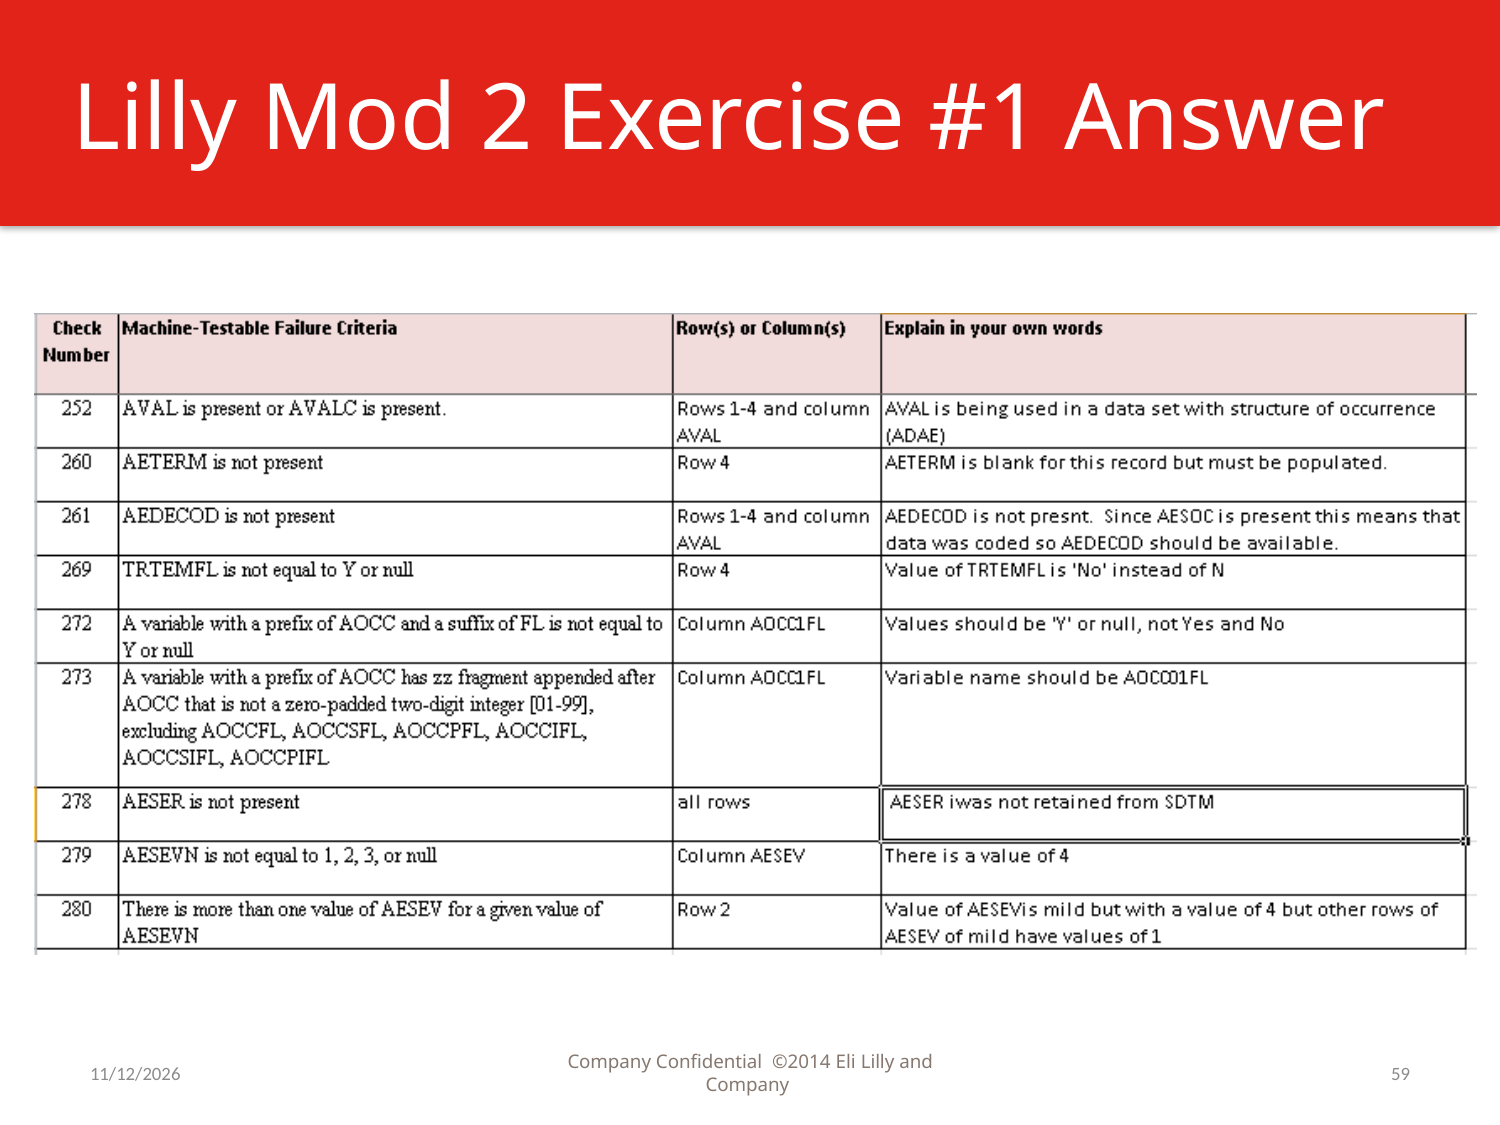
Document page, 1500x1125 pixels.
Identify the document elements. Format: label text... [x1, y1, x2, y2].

slide_number 59 [1074, 1042, 1425, 1103]
title Lilly Mod 2 Exercise #1 Answer [56, 19, 1450, 207]
picture [34, 313, 1477, 955]
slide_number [75, 1042, 425, 1103]
footer Company Confidential ©2014 Eli Lilly and Company [512, 1042, 988, 1103]
